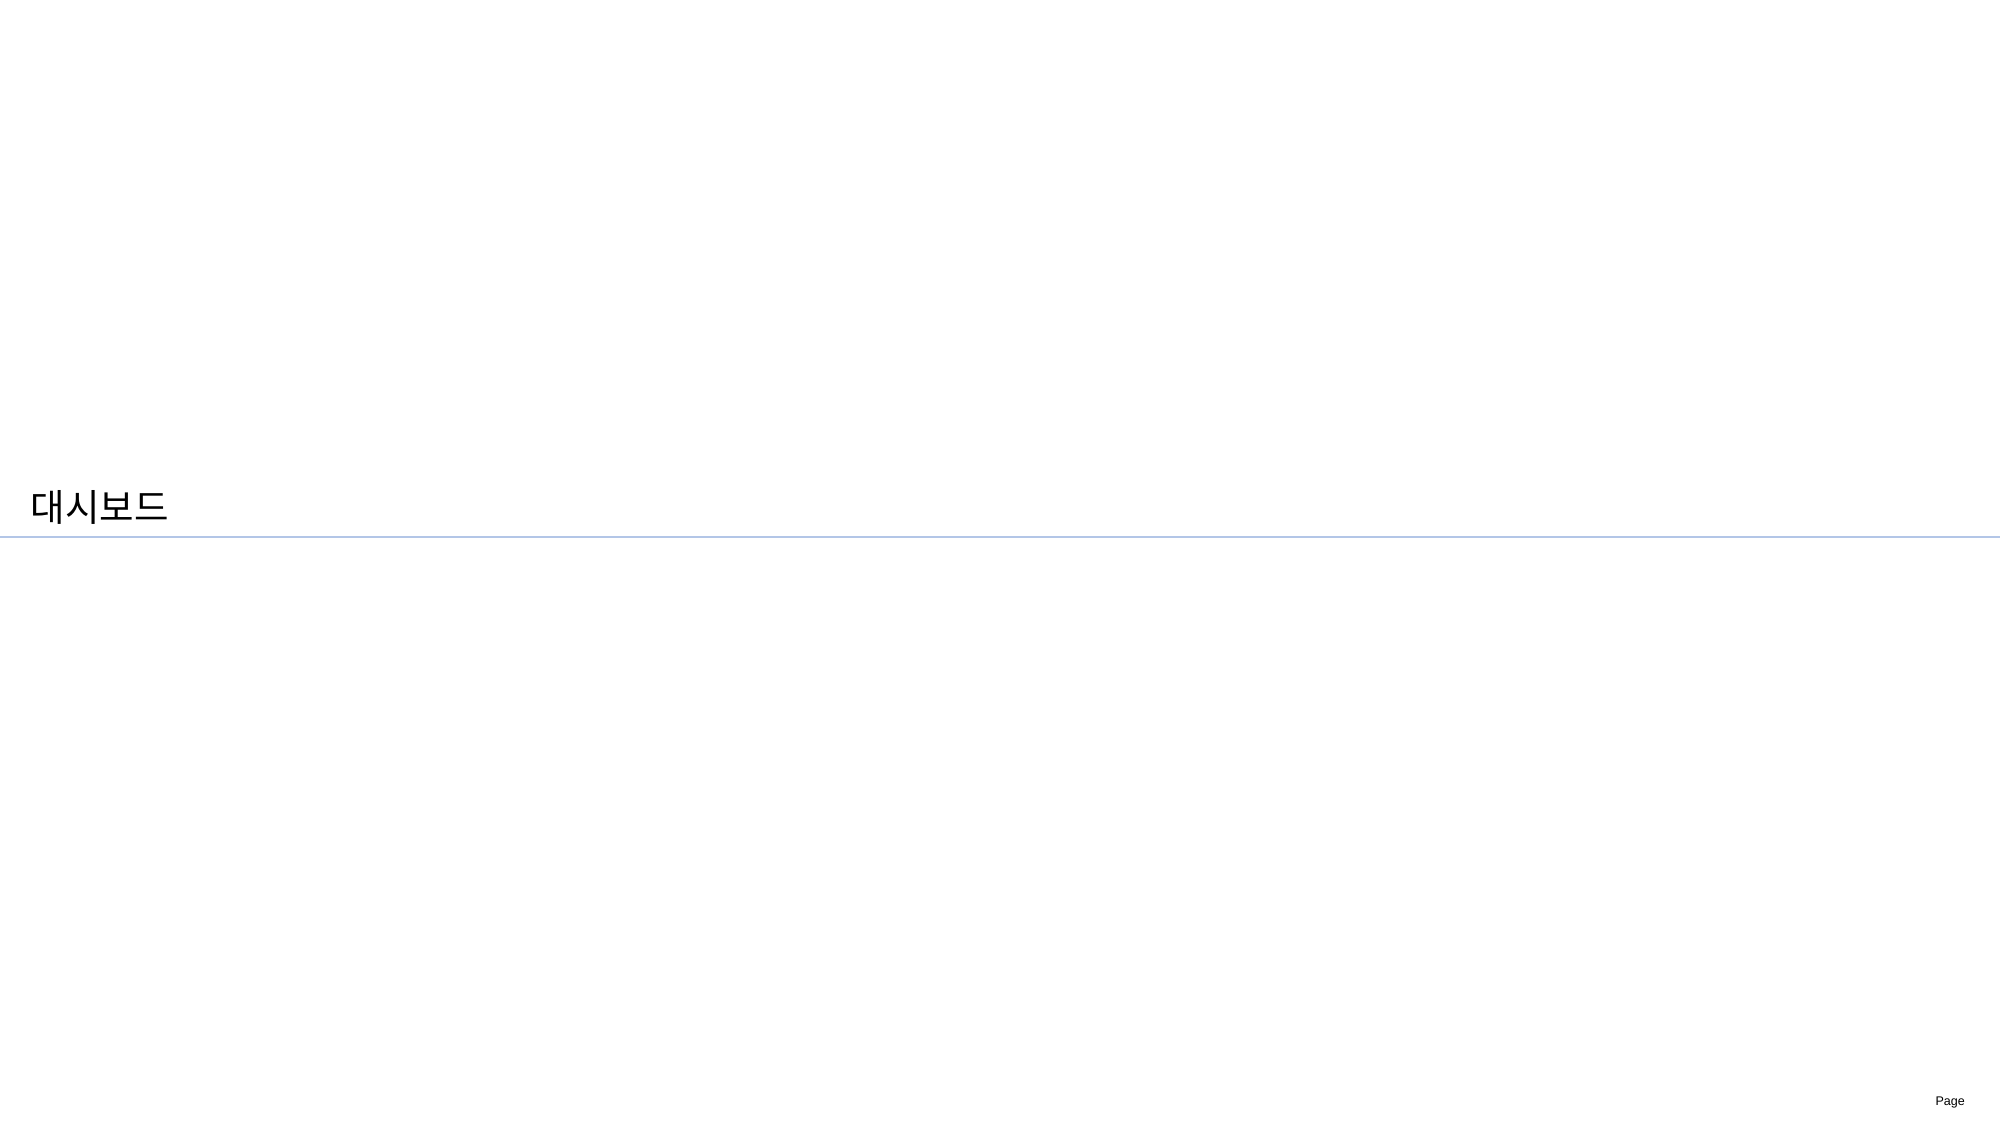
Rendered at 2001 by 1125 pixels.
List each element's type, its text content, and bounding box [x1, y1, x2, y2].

title 대시보드 [15, 480, 1400, 538]
